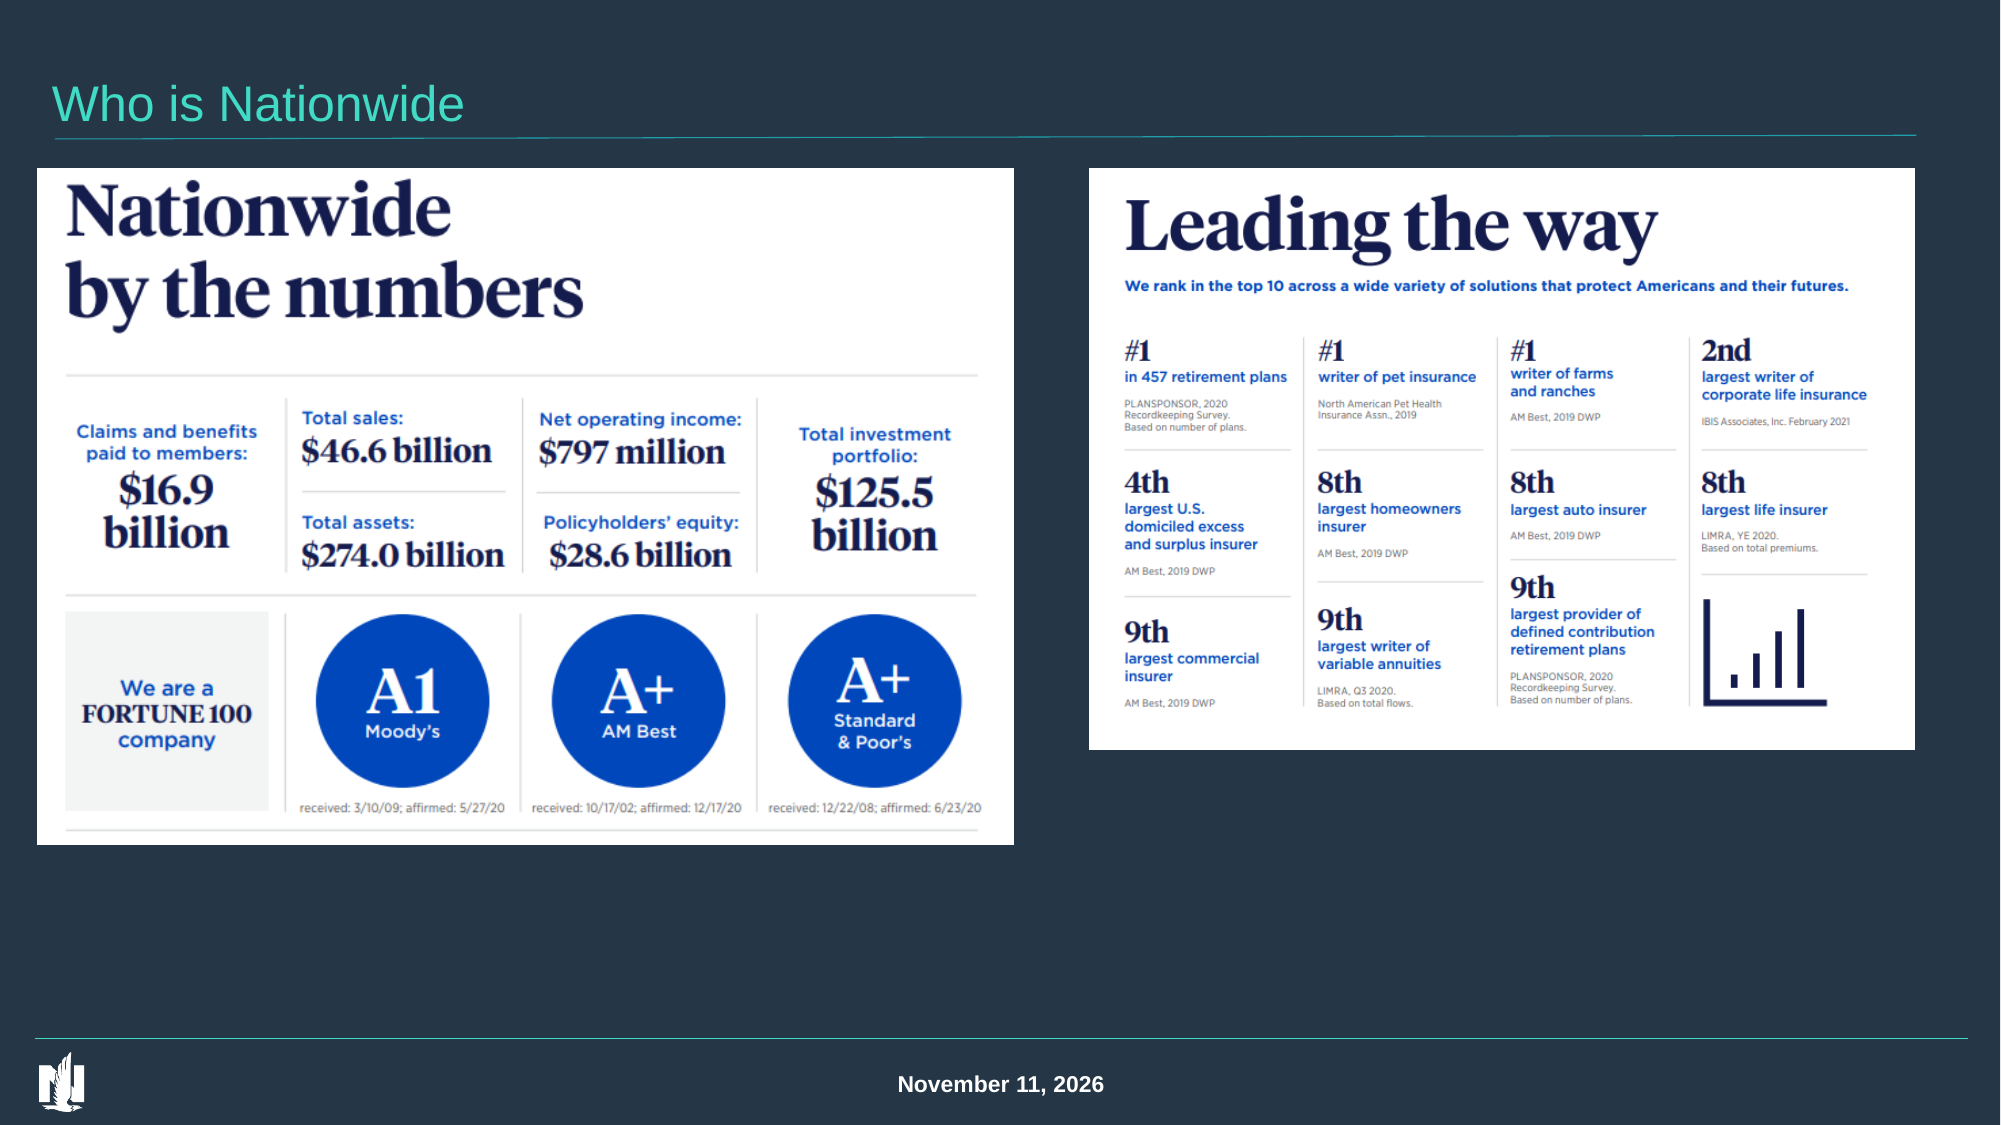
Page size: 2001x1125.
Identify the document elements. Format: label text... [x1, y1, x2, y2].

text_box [54, 135, 1917, 140]
picture [39, 1052, 85, 1112]
title Who is Nationwide [37, 29, 1969, 136]
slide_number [114, 1053, 1887, 1114]
picture [1088, 167, 1915, 751]
picture [36, 168, 1014, 845]
